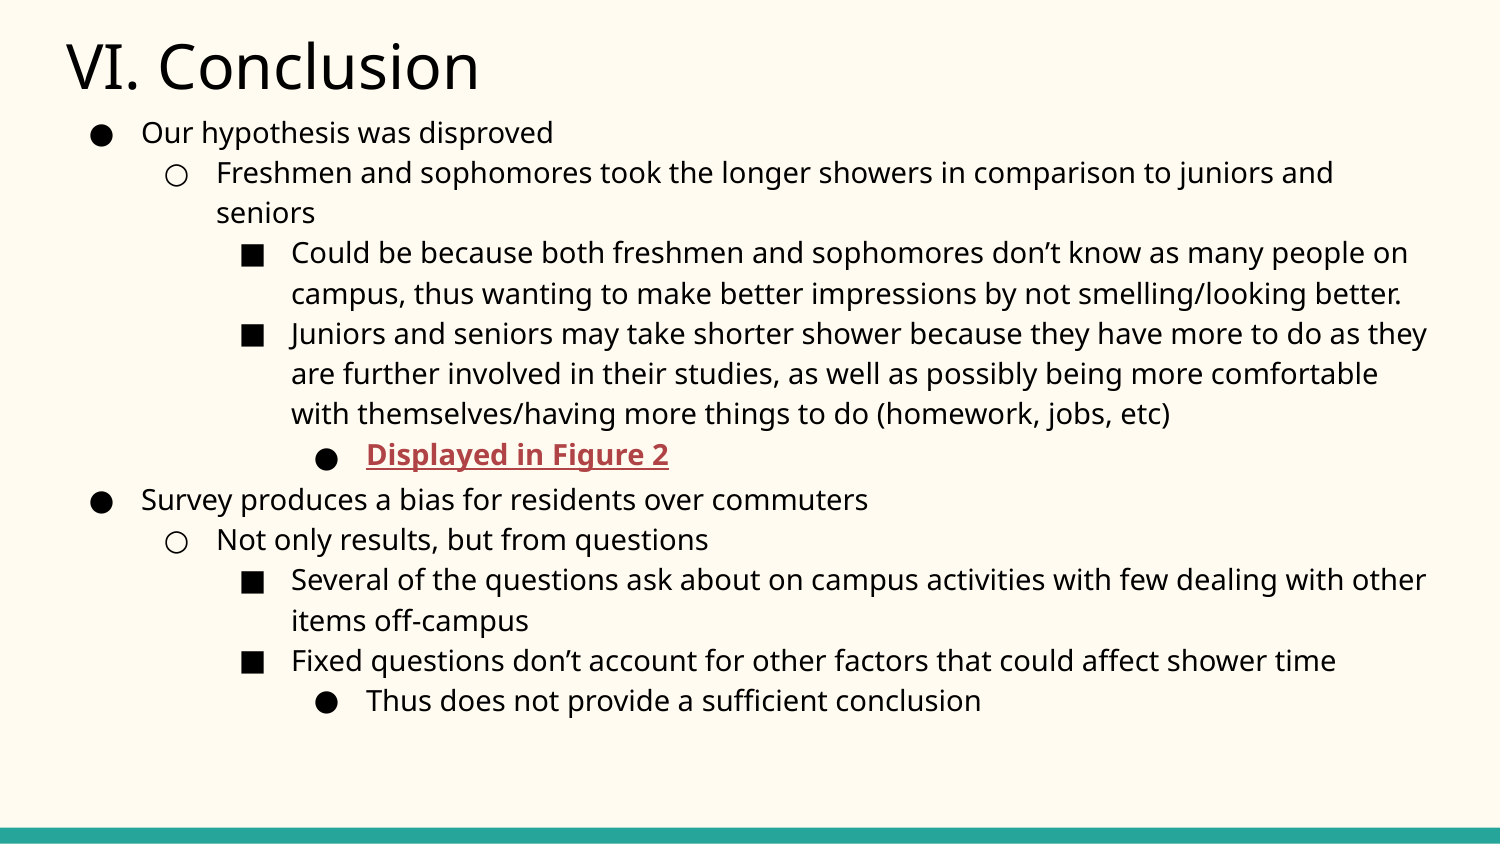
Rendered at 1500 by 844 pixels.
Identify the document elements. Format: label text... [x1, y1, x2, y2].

title VI. Conclusion [51, 12, 1449, 94]
list Our hypothesis was disproved Freshmen and sophomores took the longer showers in comparison to juniors and seniors Could be because both freshmen and sophomores don’t know as many people on campus, thus wanting to make better impressions by not smelling/looking better. Juniors and seniors may take shorter shower because they have more to do as they are further involved in their studies, as well as possibly being more comfortable with themselves/having more things to do (homework, jobs, etc) Displayed in Figure 2 Survey produces a bias for residents over commuters Not only results, but from questions Several of the questions ask about on campus activities with few dealing with other items off-campus Fixed questions don’t account for other factors that could affect shower time Thus does not provide a sufficient conclusion [51, 94, 1449, 815]
